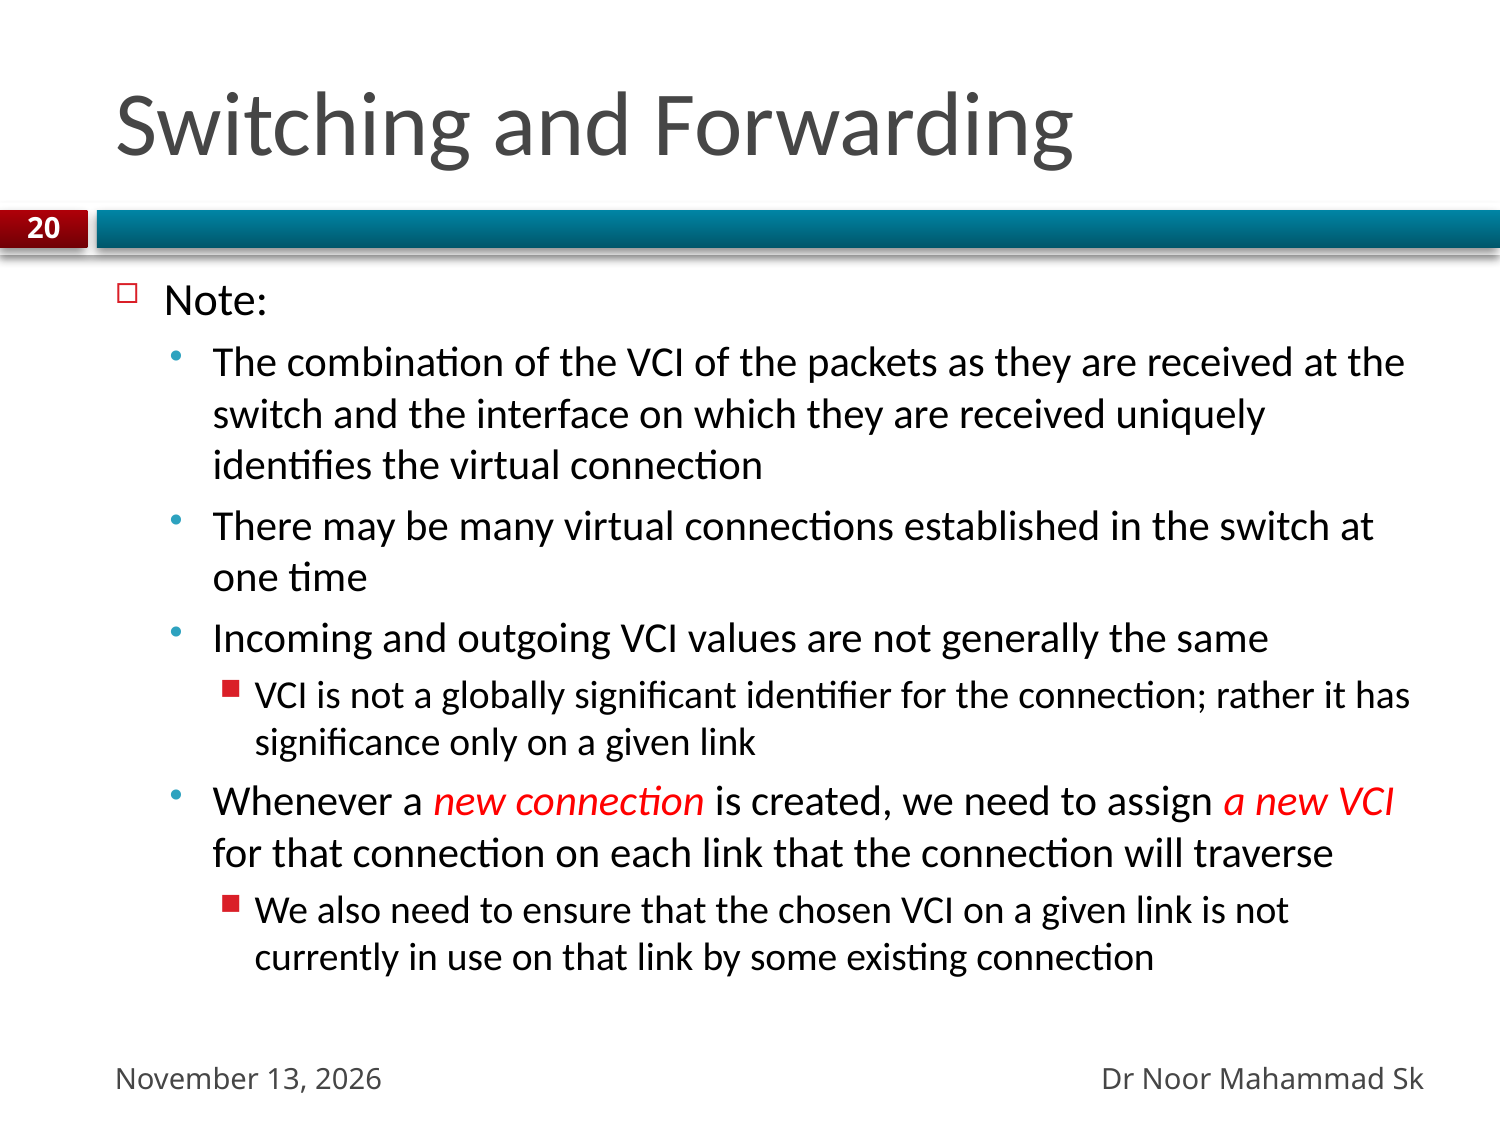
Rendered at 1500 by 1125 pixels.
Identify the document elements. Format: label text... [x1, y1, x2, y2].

list Note: The combination of the VCI of the packets as they are received at the switch and the interface on which they are received uniquely identifies the virtual connection There may be many virtual connections established in the switch at one time Incoming and outgoing VCI values are not generally the same VCI is not a globally significant identifier for the connection; rather it has significance only on a given link Whenever a new connection is created, we need to assign a new VCI for that connection on each link that the connection will traverse We also need to ensure that the chosen VCI on a given link is not currently in use on that link by some existing connection [100, 262, 1438, 1000]
slide_number 20 [0, 208, 88, 249]
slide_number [99, 1050, 538, 1110]
footer Dr Noor Mahammad Sk [549, 1050, 1440, 1110]
title Switching and Forwarding [100, 37, 1438, 200]
